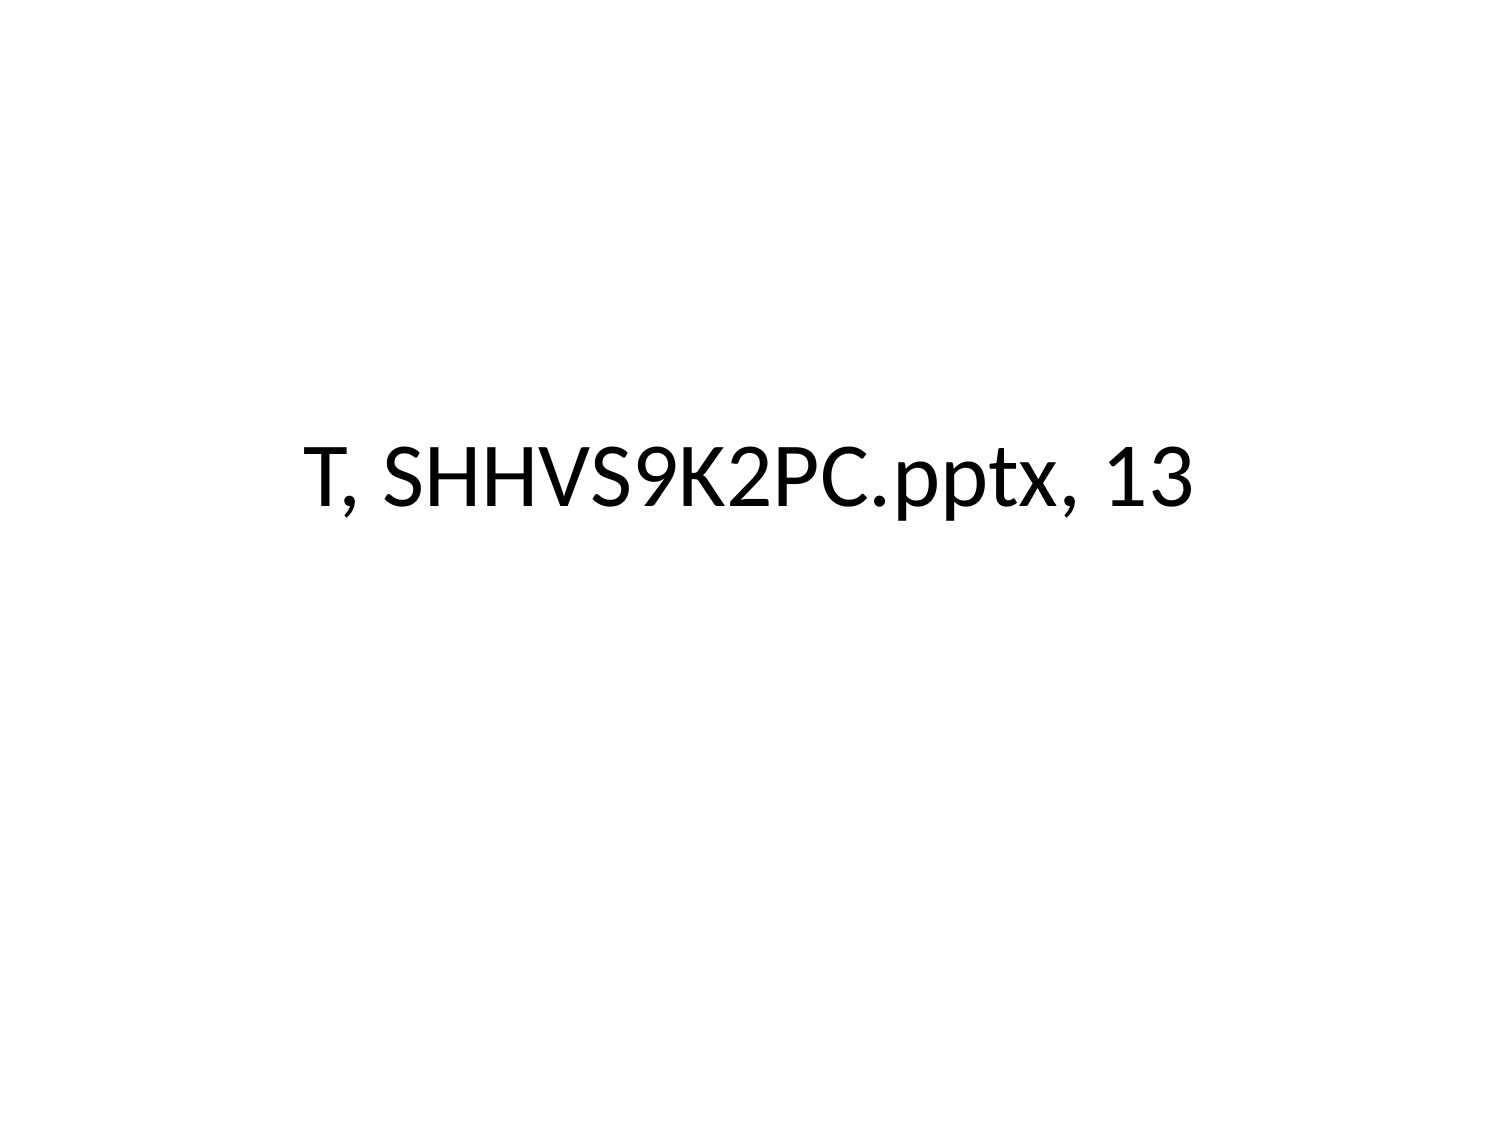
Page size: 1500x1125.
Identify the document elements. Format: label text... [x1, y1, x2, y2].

title T, SHHVS9K2PC.pptx, 13 [112, 349, 1388, 591]
